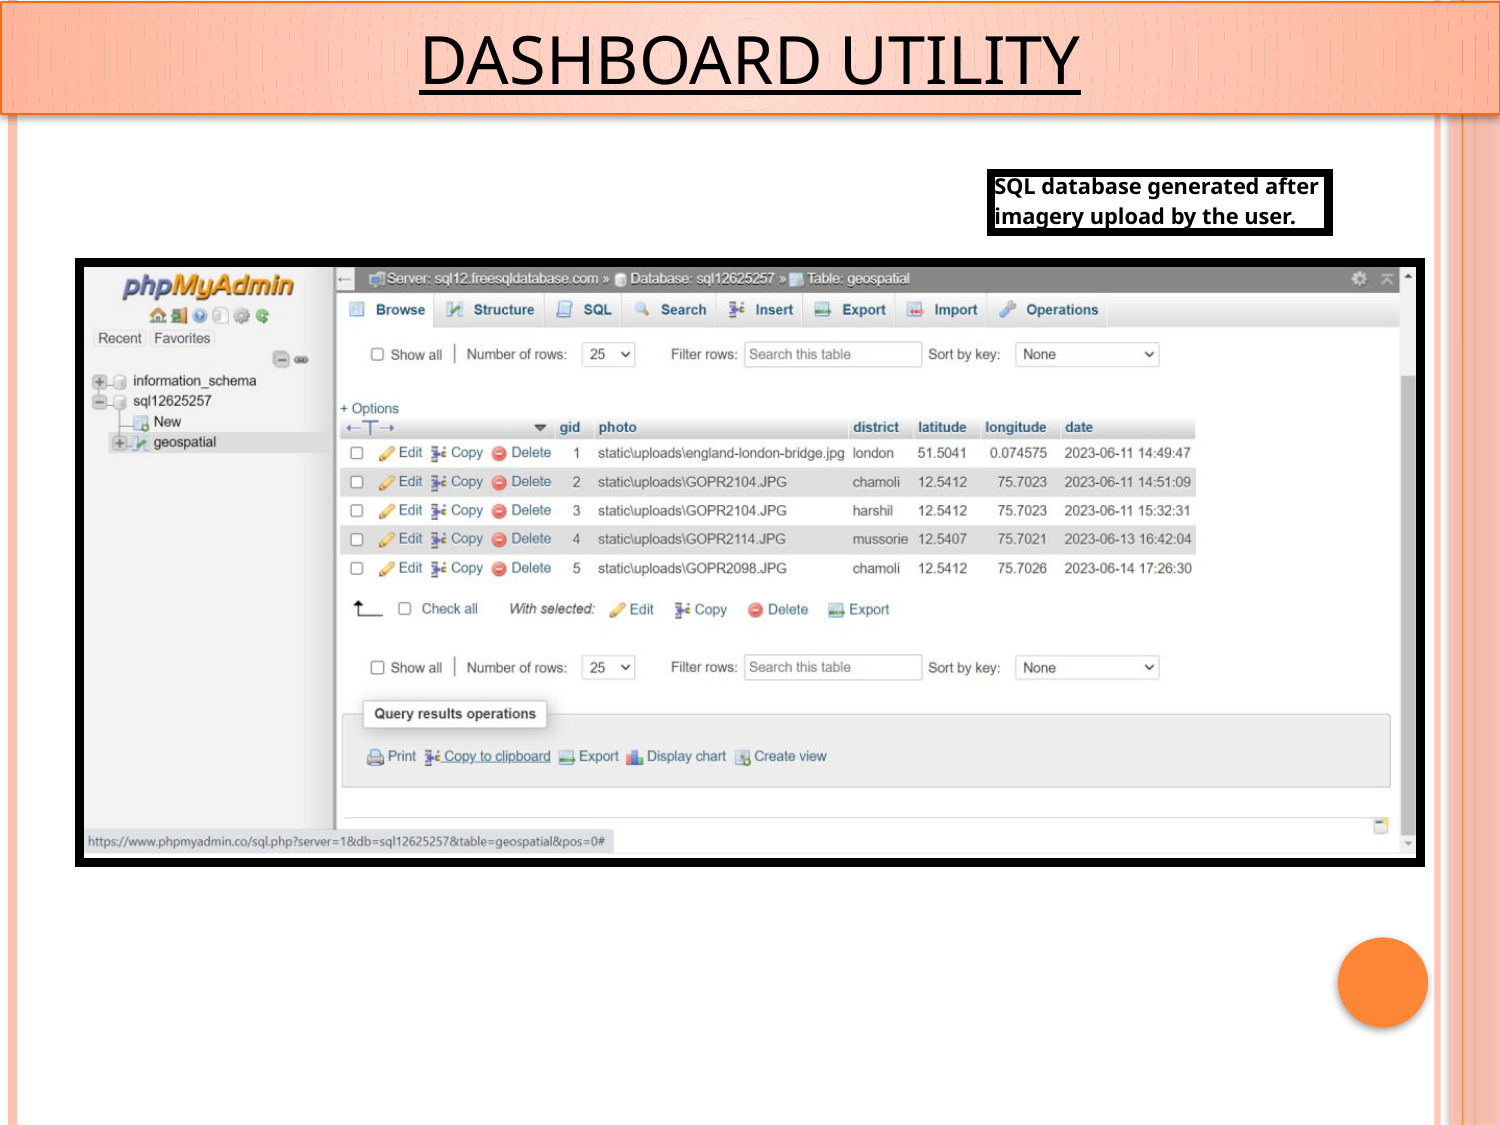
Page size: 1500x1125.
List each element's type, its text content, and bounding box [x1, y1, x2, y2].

text_box Dashboard Utility [0, 1, 1500, 115]
picture [83, 266, 1417, 859]
text_box SQL database generated after imagery upload by the user. [991, 172, 1329, 233]
